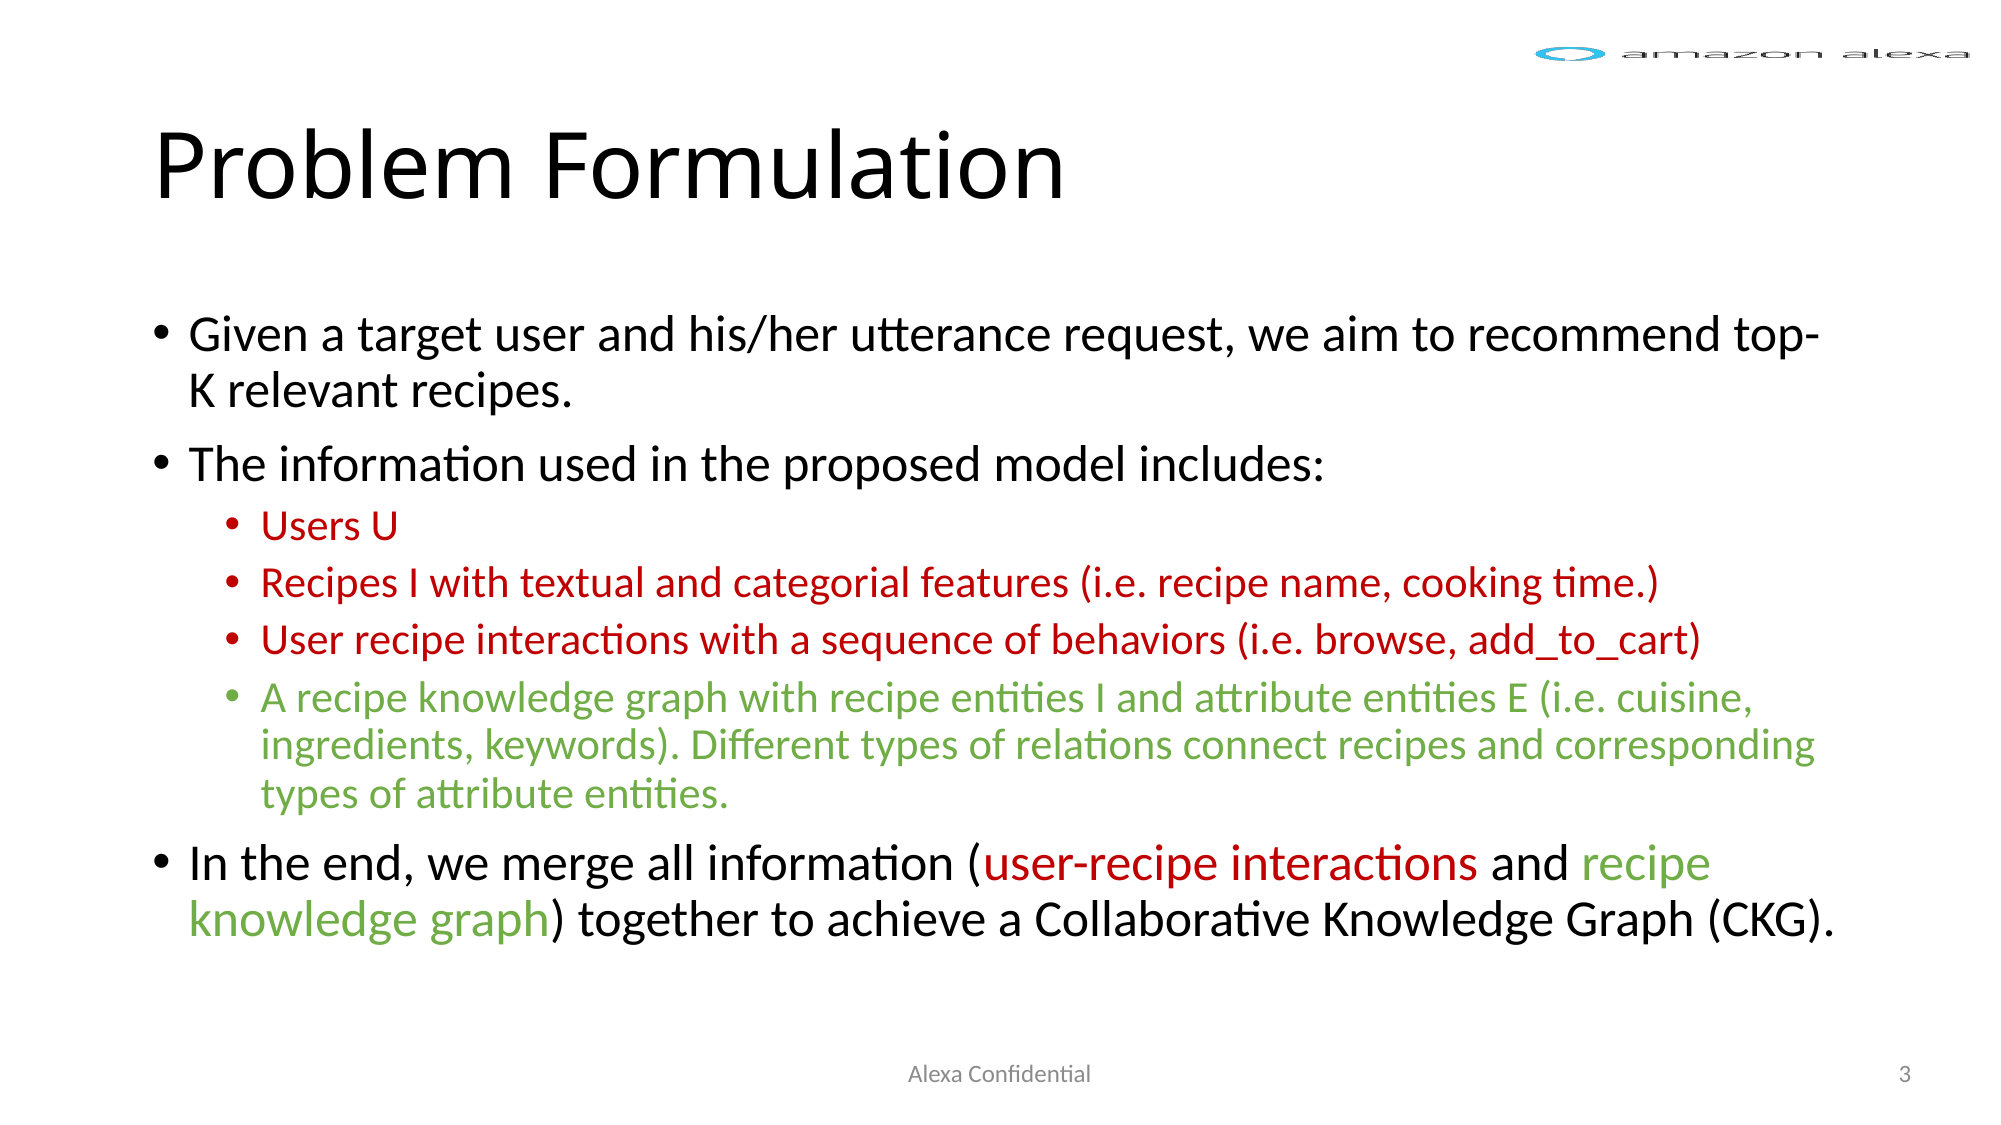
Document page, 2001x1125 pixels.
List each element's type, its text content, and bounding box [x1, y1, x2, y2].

picture [1476, 0, 2001, 109]
title Problem Formulation [137, 59, 1863, 278]
list Given a target user and his/her utterance request, we aim to recommend top-K relevant recipes. The information used in the proposed model includes: Users U Recipes I with textual and categorial features (i.e. recipe name, cooking time.) User recipe interactions with a sequence of behaviors (i.e. browse, add_to_cart) A recipe knowledge graph with recipe entities I and attribute entities E (i.e. cuisine, ingredients, keywords). Different types of relations connect recipes and corresponding types of attribute entities. In the end, we merge all information (user-recipe interactions and recipe knowledge graph) together to achieve a Collaborative Knowledge Graph (CKG). [137, 299, 1863, 1014]
slide_number 3 [1476, 1042, 1927, 1103]
footer Alexa Confidential [662, 1042, 1338, 1103]
